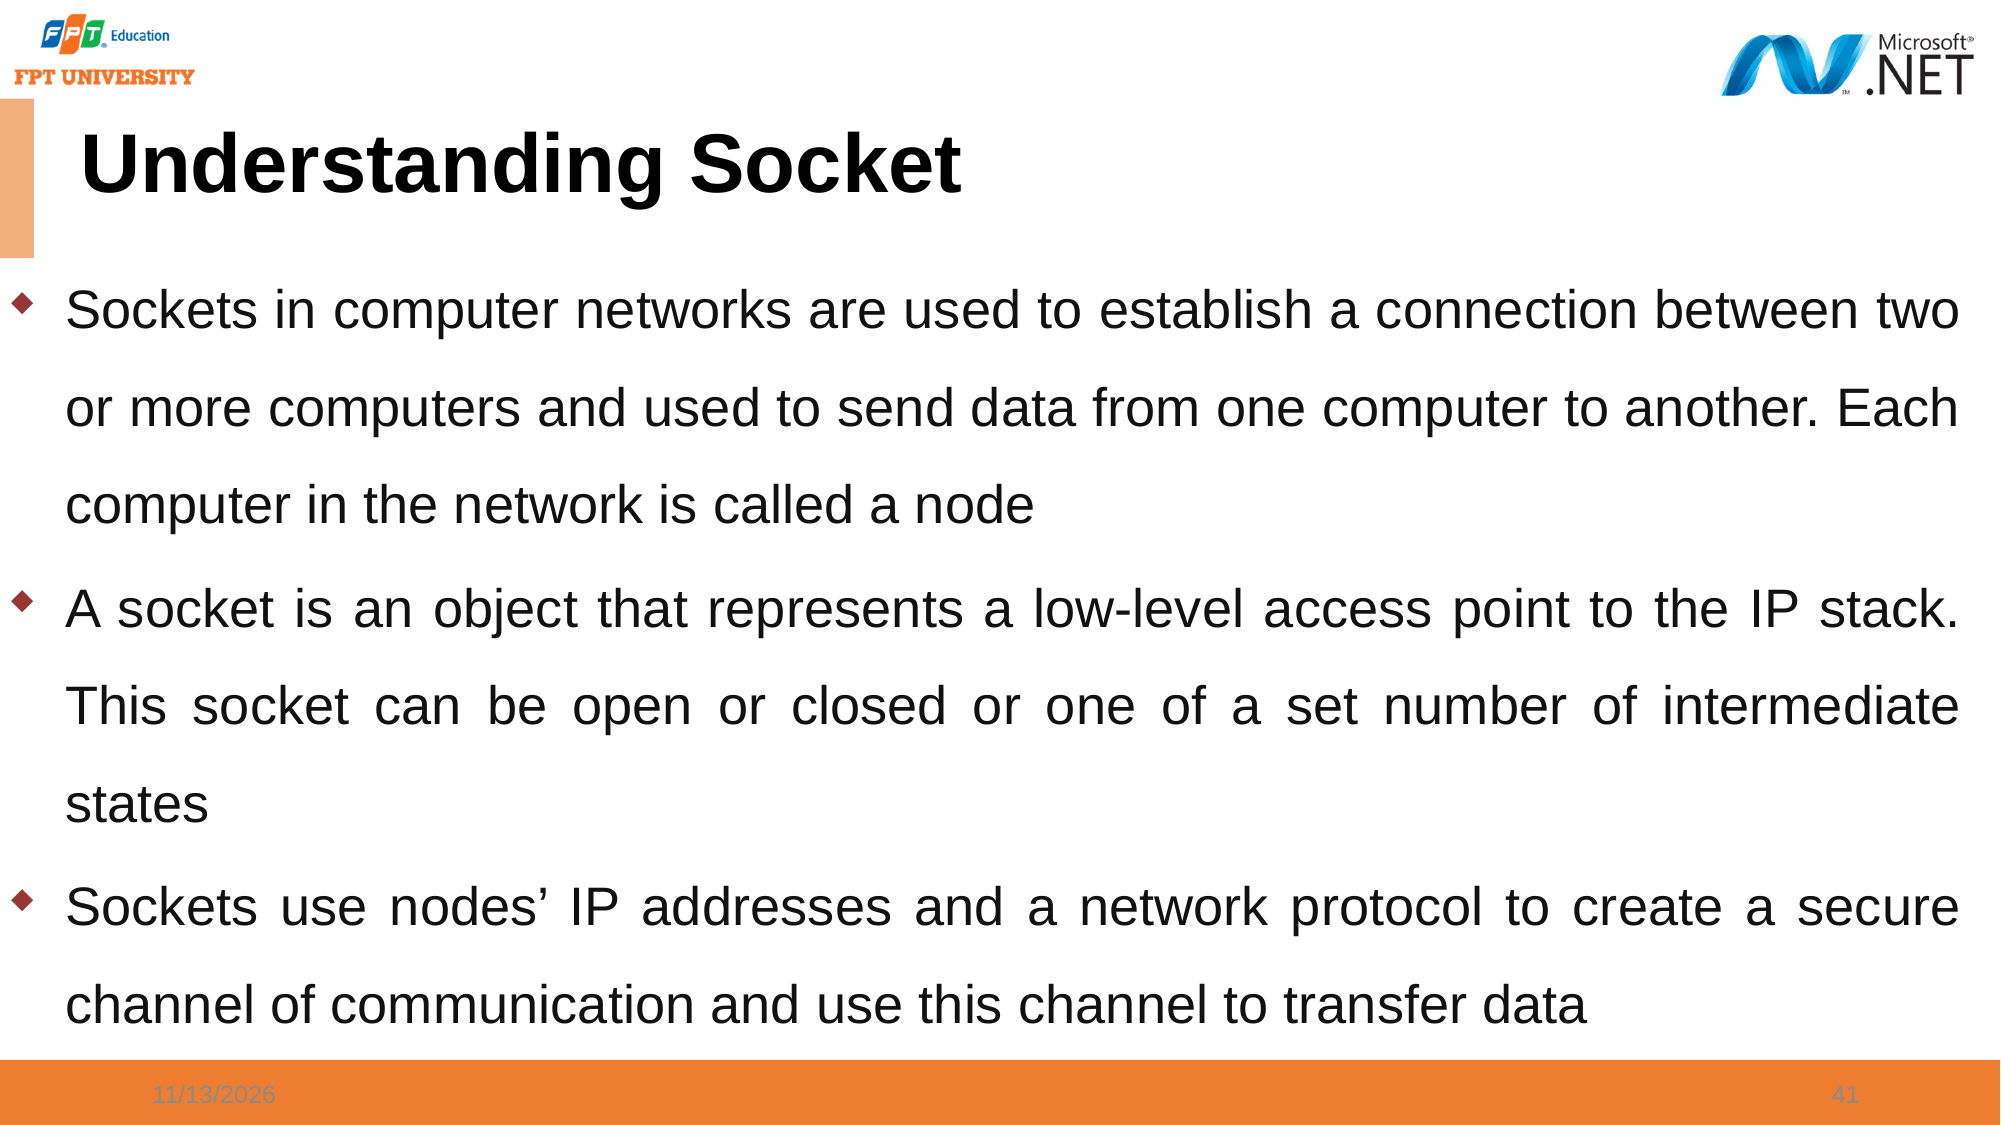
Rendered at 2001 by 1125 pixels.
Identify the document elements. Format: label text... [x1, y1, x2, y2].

picture [7, 0, 202, 95]
picture [1685, 0, 2001, 129]
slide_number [137, 1063, 588, 1123]
title Understanding Socket [65, 118, 1982, 213]
text_box Sockets in computer networks are used to establish a connection between two or more computers and used to send data from one computer to another. Each computer in the network is called a node A socket is an object that represents a low-level access point to the IP stack. This socket can be open or closed or one of a set number of intermediate states Sockets use nodes’ IP addresses and a network protocol to create a secure channel of communication and use this channel to transfer data [0, 234, 1979, 1042]
slide_number 41 [1424, 1063, 1875, 1123]
